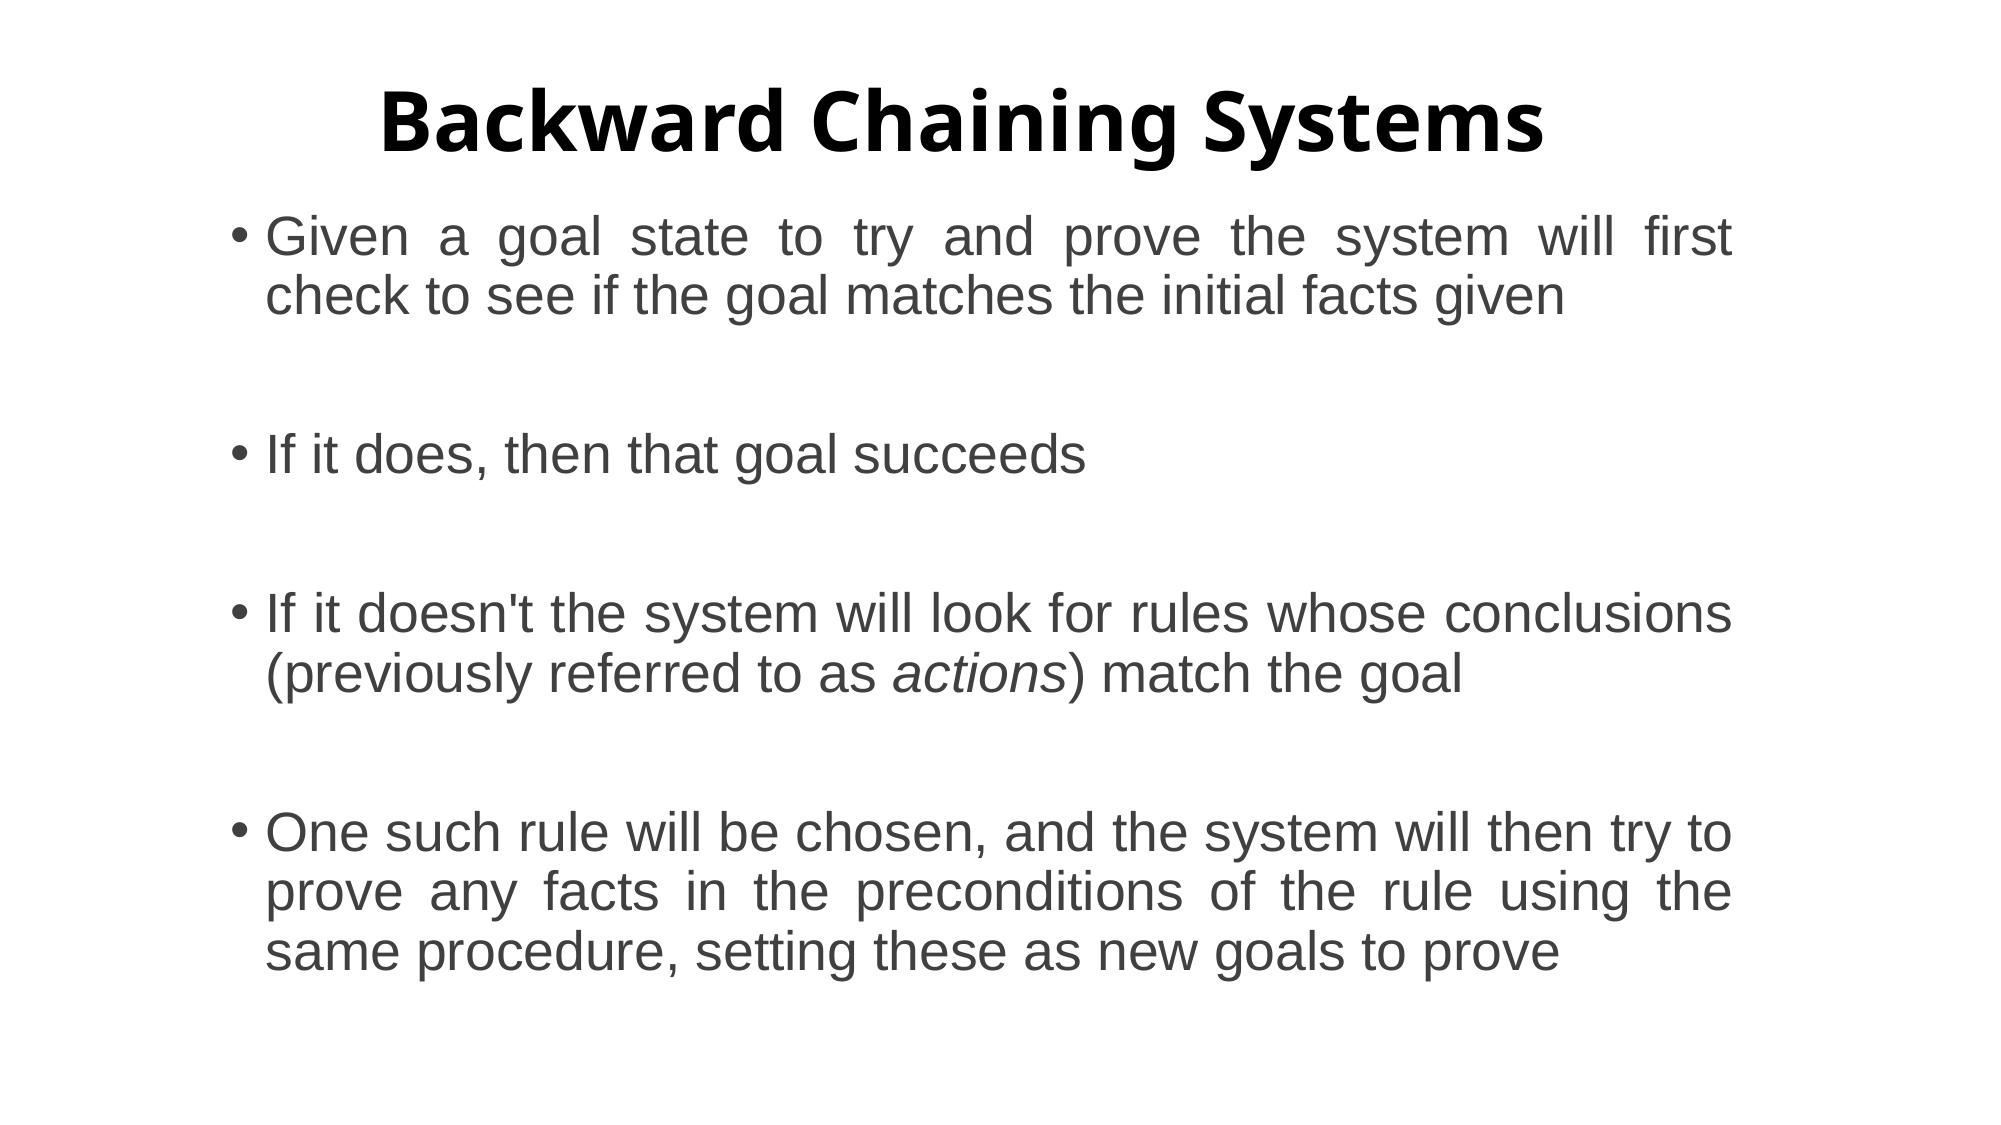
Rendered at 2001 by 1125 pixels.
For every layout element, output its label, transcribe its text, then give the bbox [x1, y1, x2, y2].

title Backward Chaining Systems [362, 50, 1638, 200]
list Given a goal state to try and prove the system will first check to see if the goal matches the initial facts given If it does, then that goal succeeds If it doesn't the system will look for rules whose conclusions (previously referred to as actions) match the goal One such rule will be chosen, and the system will then try to prove any facts in the preconditions of the rule using the same procedure, setting these as new goals to prove [215, 200, 1750, 1000]
